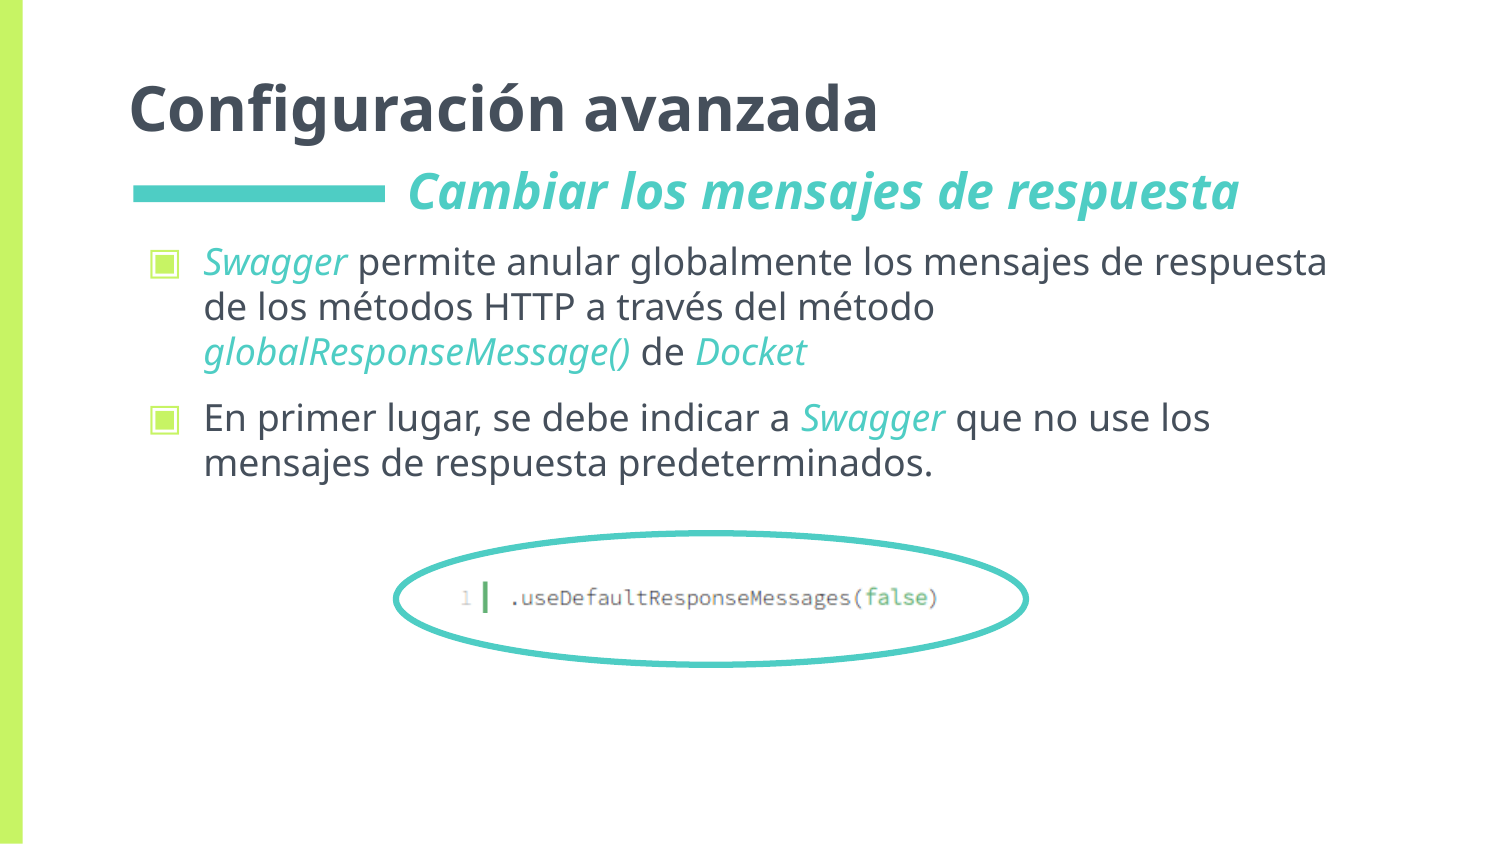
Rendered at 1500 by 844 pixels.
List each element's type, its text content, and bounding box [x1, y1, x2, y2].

title Configuración avanzada [113, 0, 1387, 159]
picture [450, 574, 985, 613]
list Swagger permite anular globalmente los mensajes de respuesta de los métodos HTTP a través del método globalResponseMessage() de Docket En primer lugar, se debe indicar a Swagger que no use los mensajes de respuesta predeterminados. [113, 222, 1368, 766]
title Cambiar los mensajes de respuesta [392, 145, 1448, 235]
